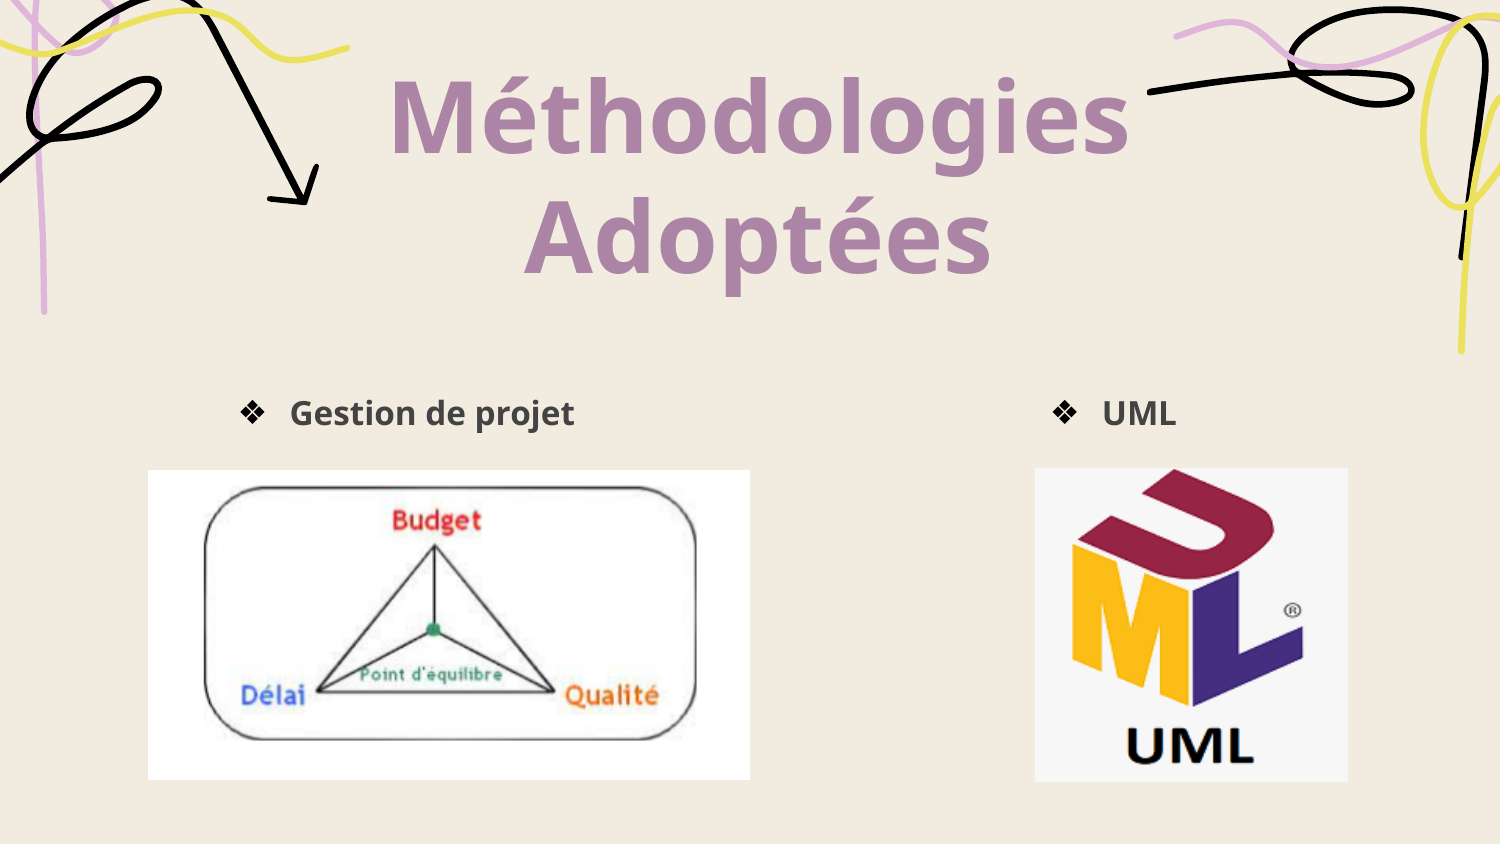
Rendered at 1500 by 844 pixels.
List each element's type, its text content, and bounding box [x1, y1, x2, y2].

picture [1035, 468, 1349, 782]
title Méthodologies Adoptées [310, 80, 1208, 267]
text_box Gestion de projet [199, 376, 676, 447]
text_box UML [1011, 376, 1488, 447]
picture [148, 469, 751, 780]
